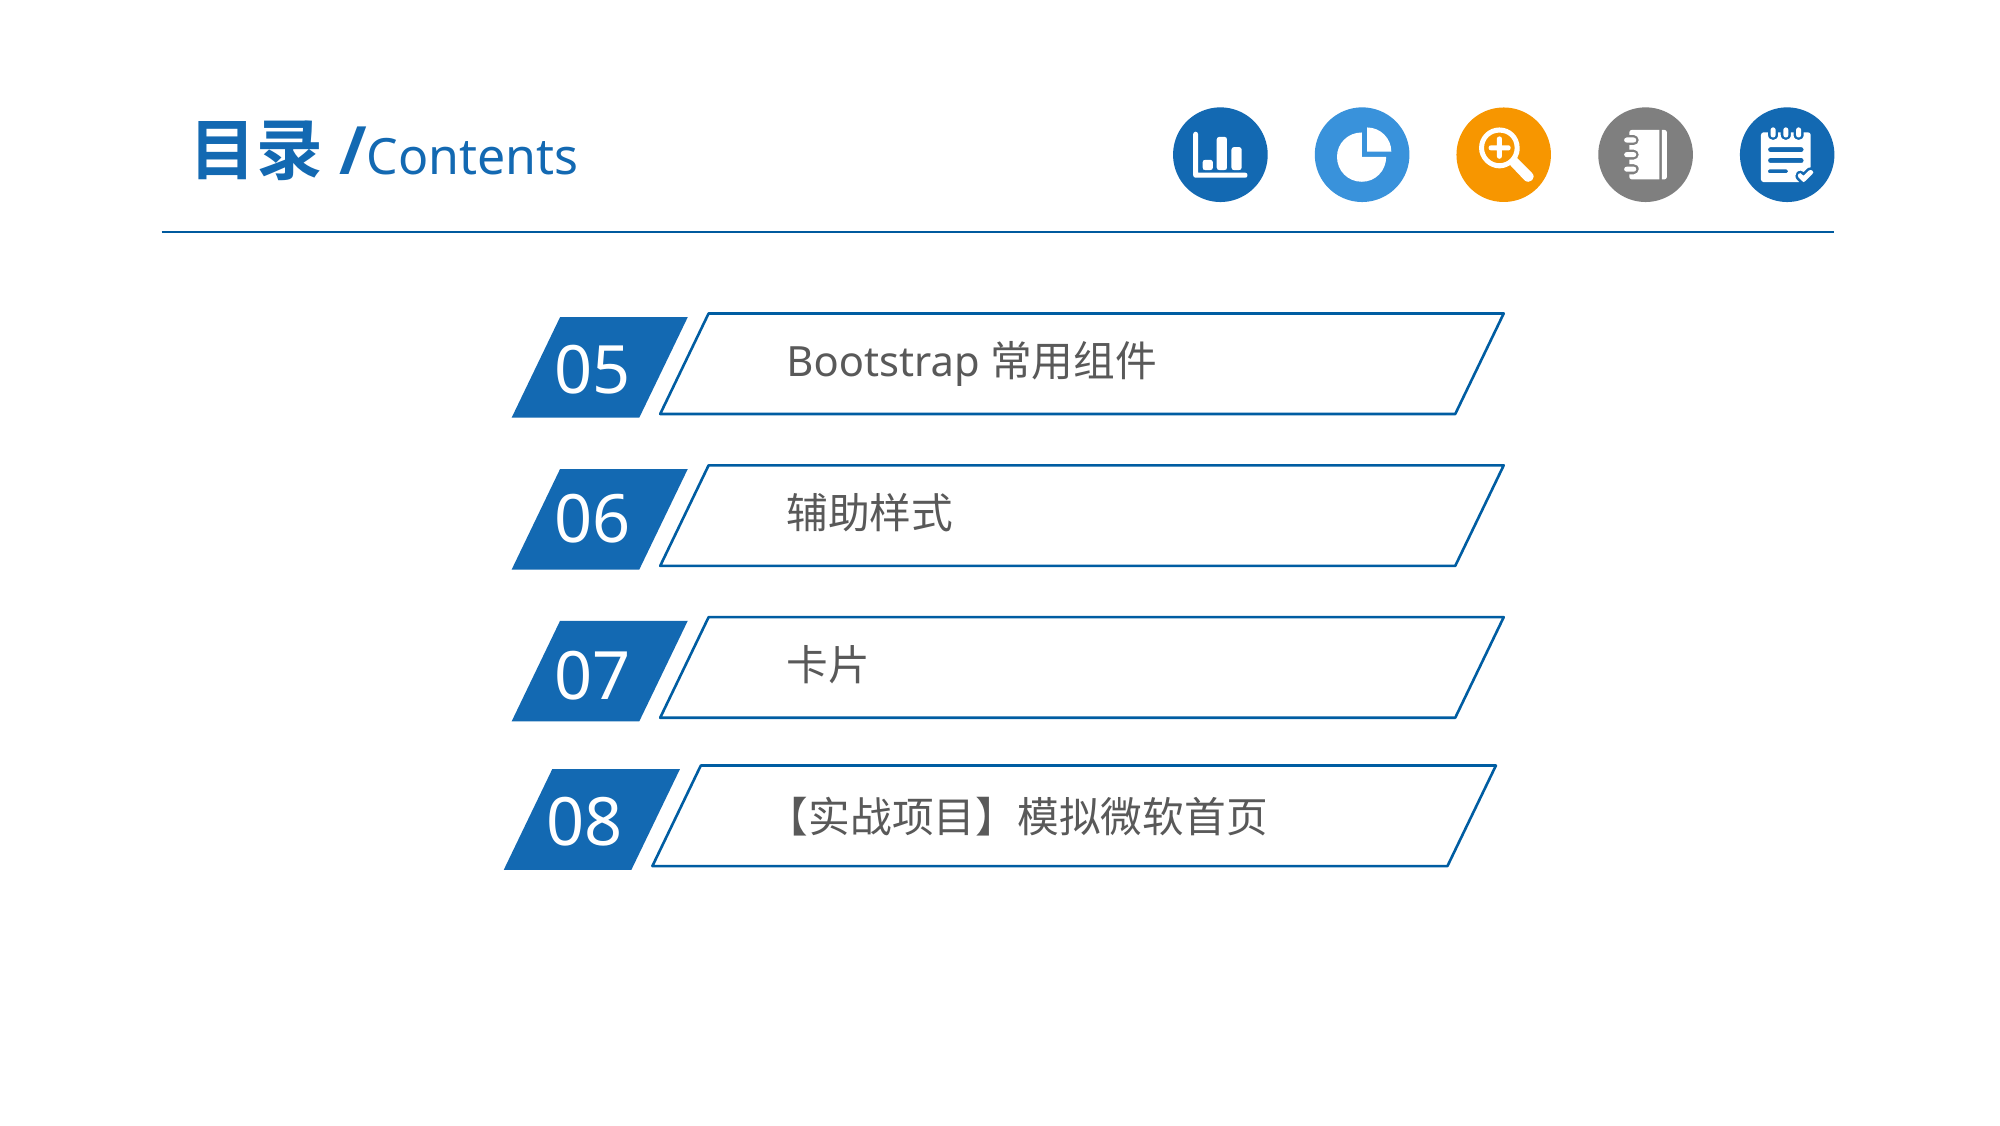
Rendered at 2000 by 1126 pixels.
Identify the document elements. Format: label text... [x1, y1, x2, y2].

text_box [659, 313, 1504, 415]
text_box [511, 467, 655, 570]
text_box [659, 616, 1504, 718]
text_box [659, 465, 1504, 567]
text_box 目录/Contents [137, 93, 631, 203]
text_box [503, 768, 648, 870]
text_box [652, 765, 1497, 867]
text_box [511, 316, 655, 418]
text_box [511, 620, 655, 722]
